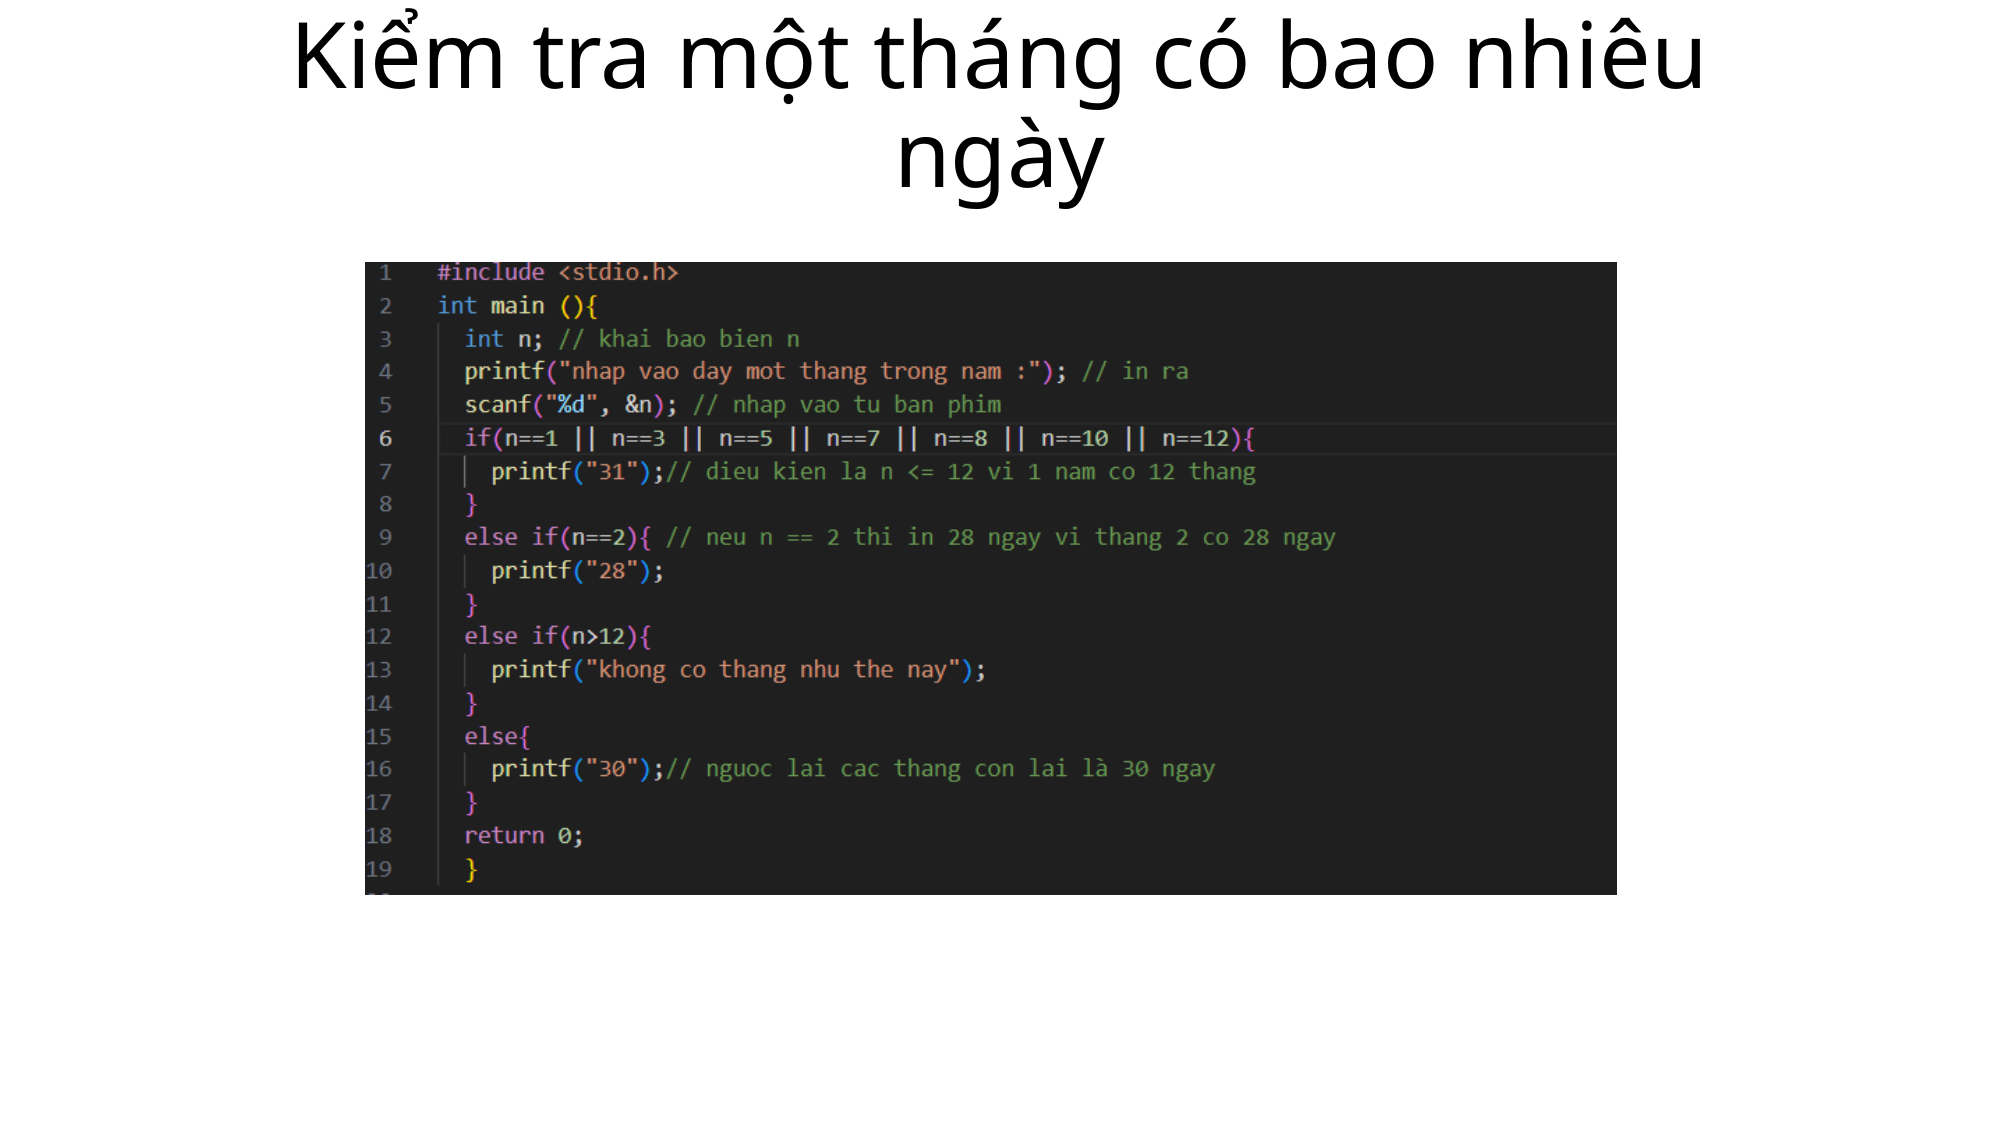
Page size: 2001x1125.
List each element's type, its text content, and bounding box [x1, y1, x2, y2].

title Kiểm tra một tháng có bao nhiêu ngày [249, 86, 1750, 215]
picture [364, 261, 1617, 896]
